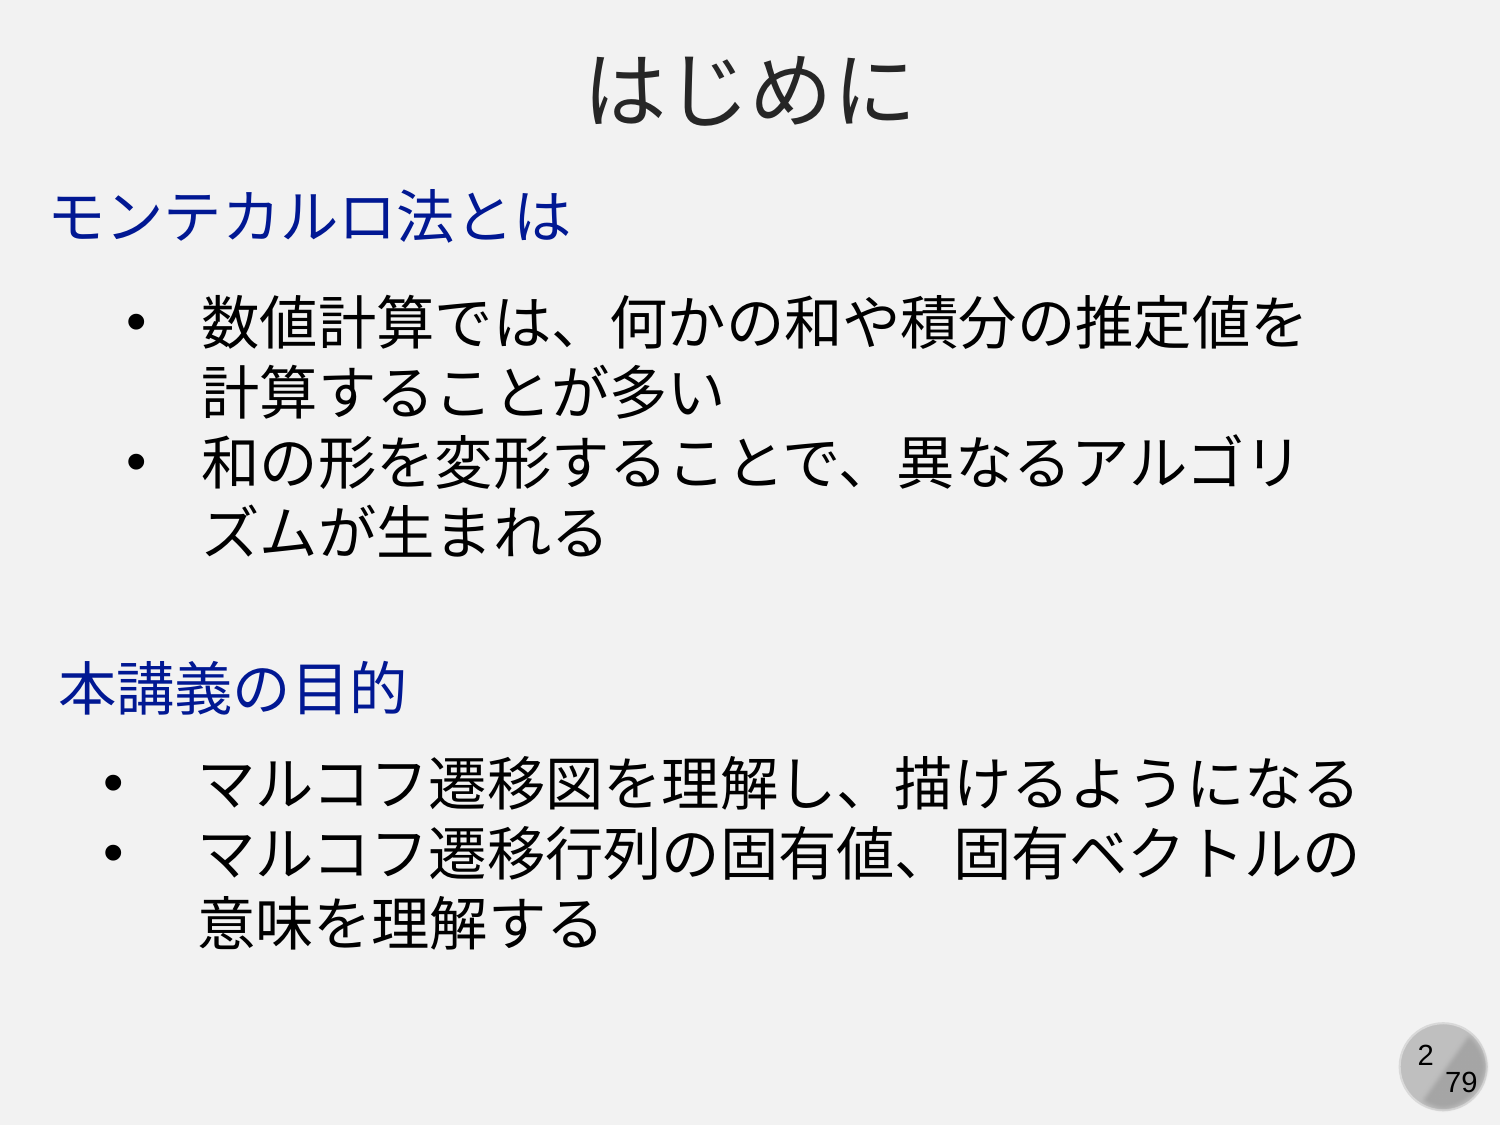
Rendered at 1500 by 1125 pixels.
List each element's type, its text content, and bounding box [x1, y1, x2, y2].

text_box 数値計算では、何かの和や積分の推定値を計算することが多い 和の形を変形することで、異なるアルゴリズムが生まれる [112, 278, 1353, 574]
text_box マルコフ遷移図を理解し、描けるようになる マルコフ遷移行列の固有値、固有ベクトルの意味を理解する [88, 739, 1424, 965]
text_box 本講義の目的 [43, 645, 423, 730]
list はじめに [0, 31, 1500, 155]
text_box モンテカルロ法とは [32, 172, 587, 258]
